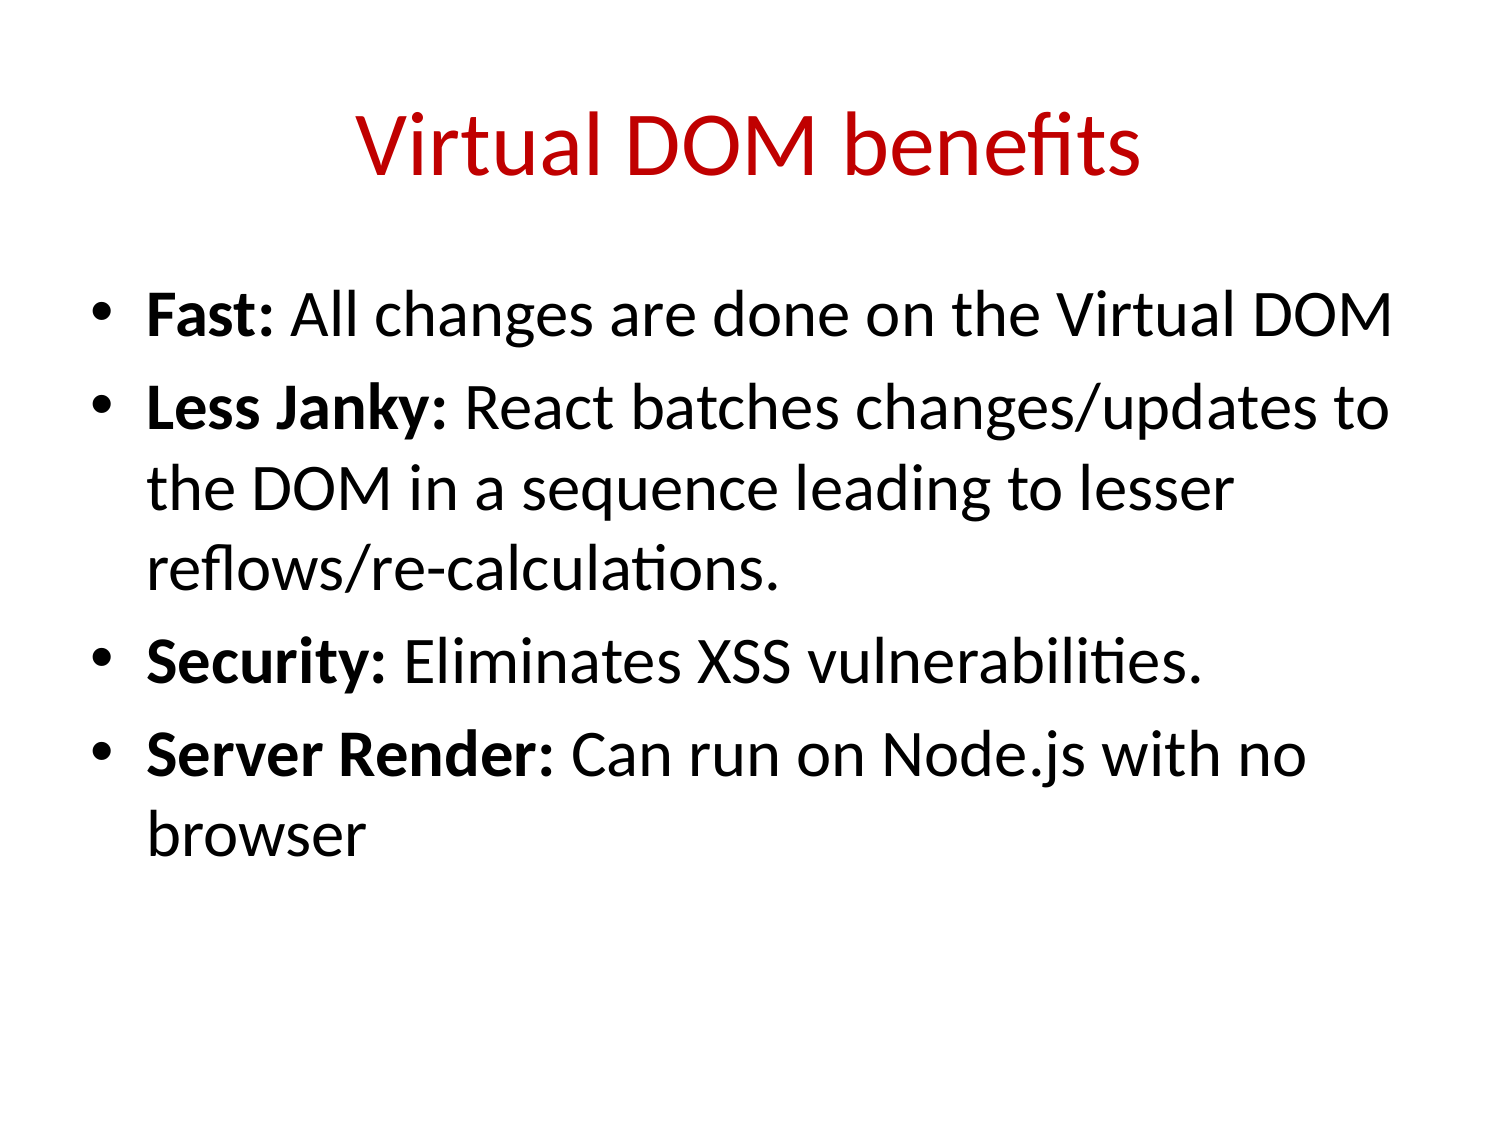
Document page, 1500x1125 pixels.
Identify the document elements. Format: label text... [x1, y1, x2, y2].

title Virtual DOM benefits [75, 45, 1425, 233]
list Fast: All changes are done on the Virtual DOM Less Janky: React batches changes/updates to the DOM in a sequence leading to lesser reflows/re-calculations. Security: Eliminates XSS vulnerabilities. Server Render: Can run on Node.js with no browser [75, 262, 1425, 1005]
